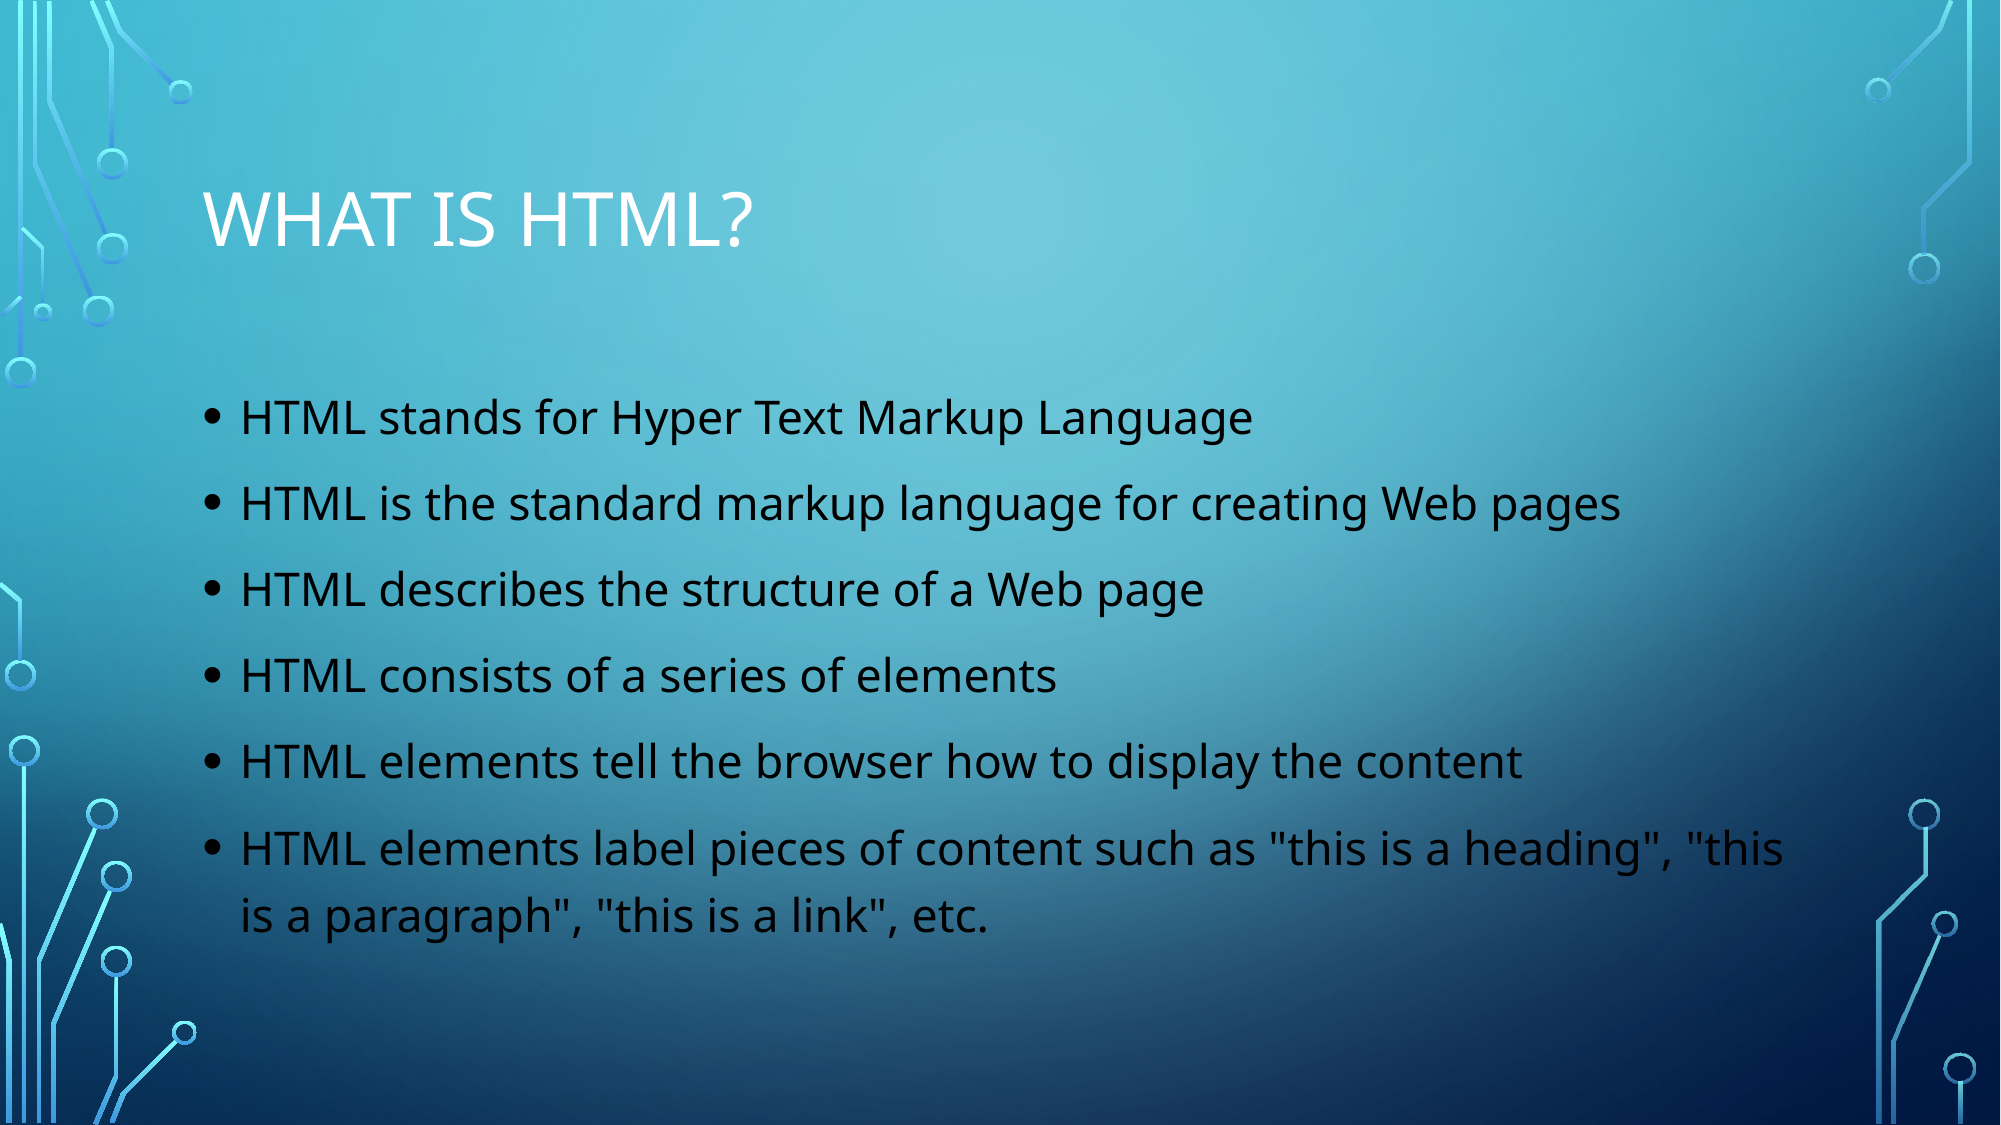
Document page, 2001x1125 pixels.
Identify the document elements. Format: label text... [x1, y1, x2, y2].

title What is html? [187, 101, 1813, 344]
list HTML stands for Hyper Text Markup Language HTML is the standard markup language for creating Web pages HTML describes the structure of a Web page HTML consists of a series of elements HTML elements tell the browser how to display the content HTML elements label pieces of content such as "this is a heading", "this is a paragraph", "this is a link", etc. [187, 369, 1813, 950]
